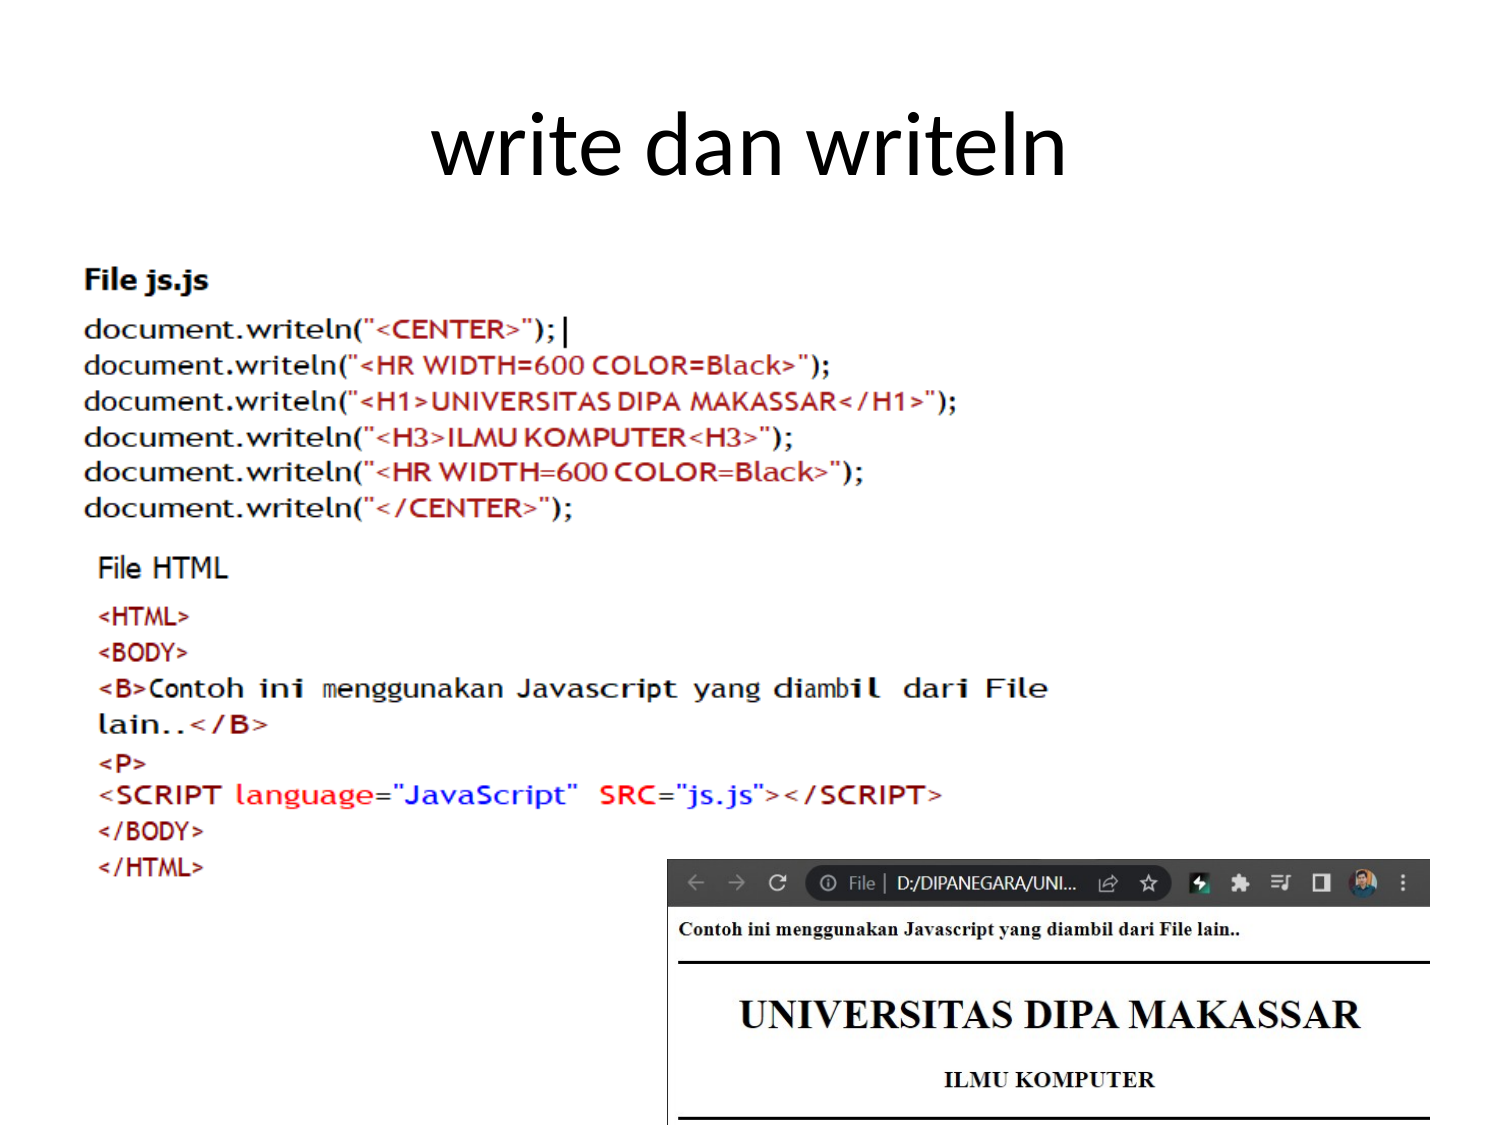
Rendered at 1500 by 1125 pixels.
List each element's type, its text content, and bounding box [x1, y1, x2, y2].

picture [67, 248, 1430, 1125]
title write dan writeln [75, 45, 1425, 233]
